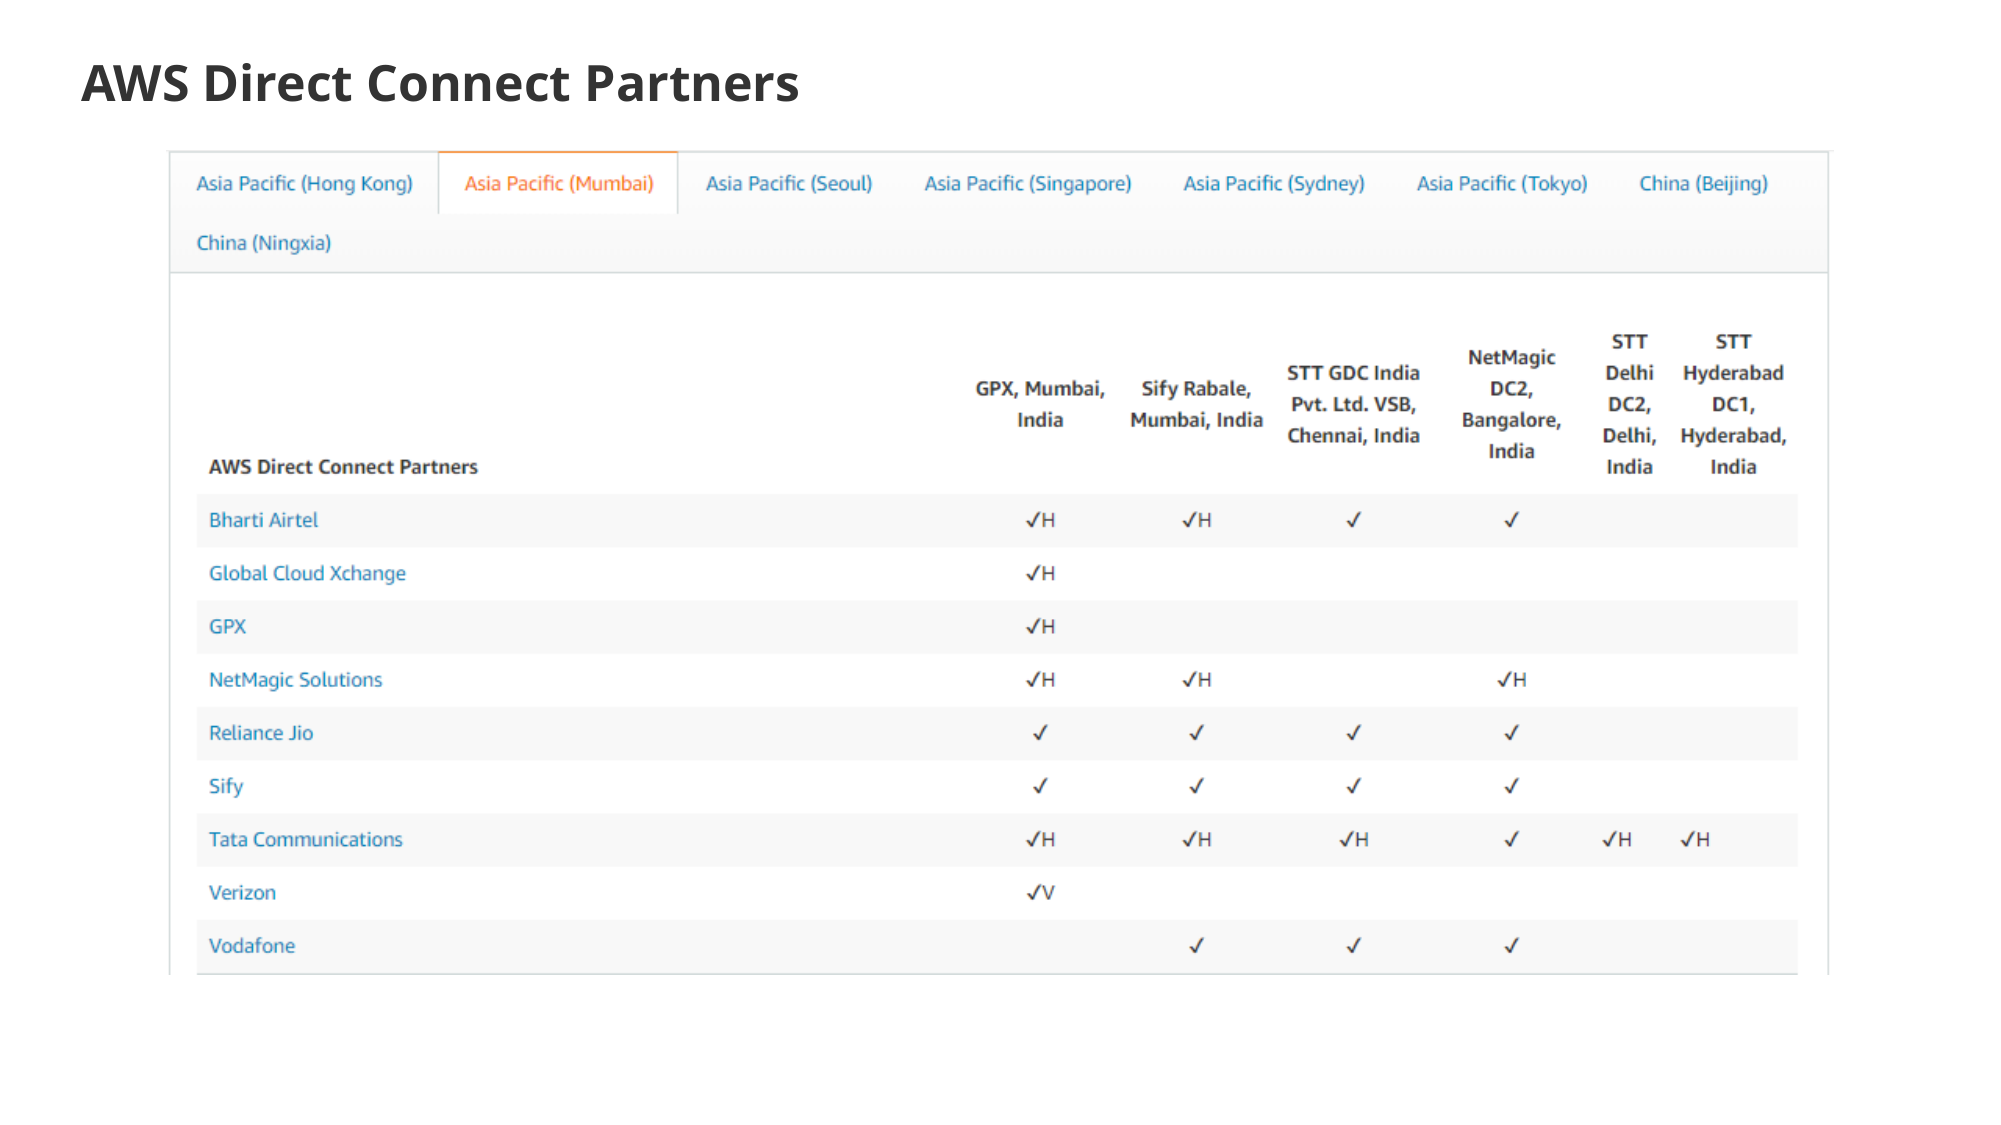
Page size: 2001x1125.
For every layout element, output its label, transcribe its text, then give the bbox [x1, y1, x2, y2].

text_box AWS Direct Connect Partners [66, 43, 816, 119]
picture [166, 150, 1834, 975]
